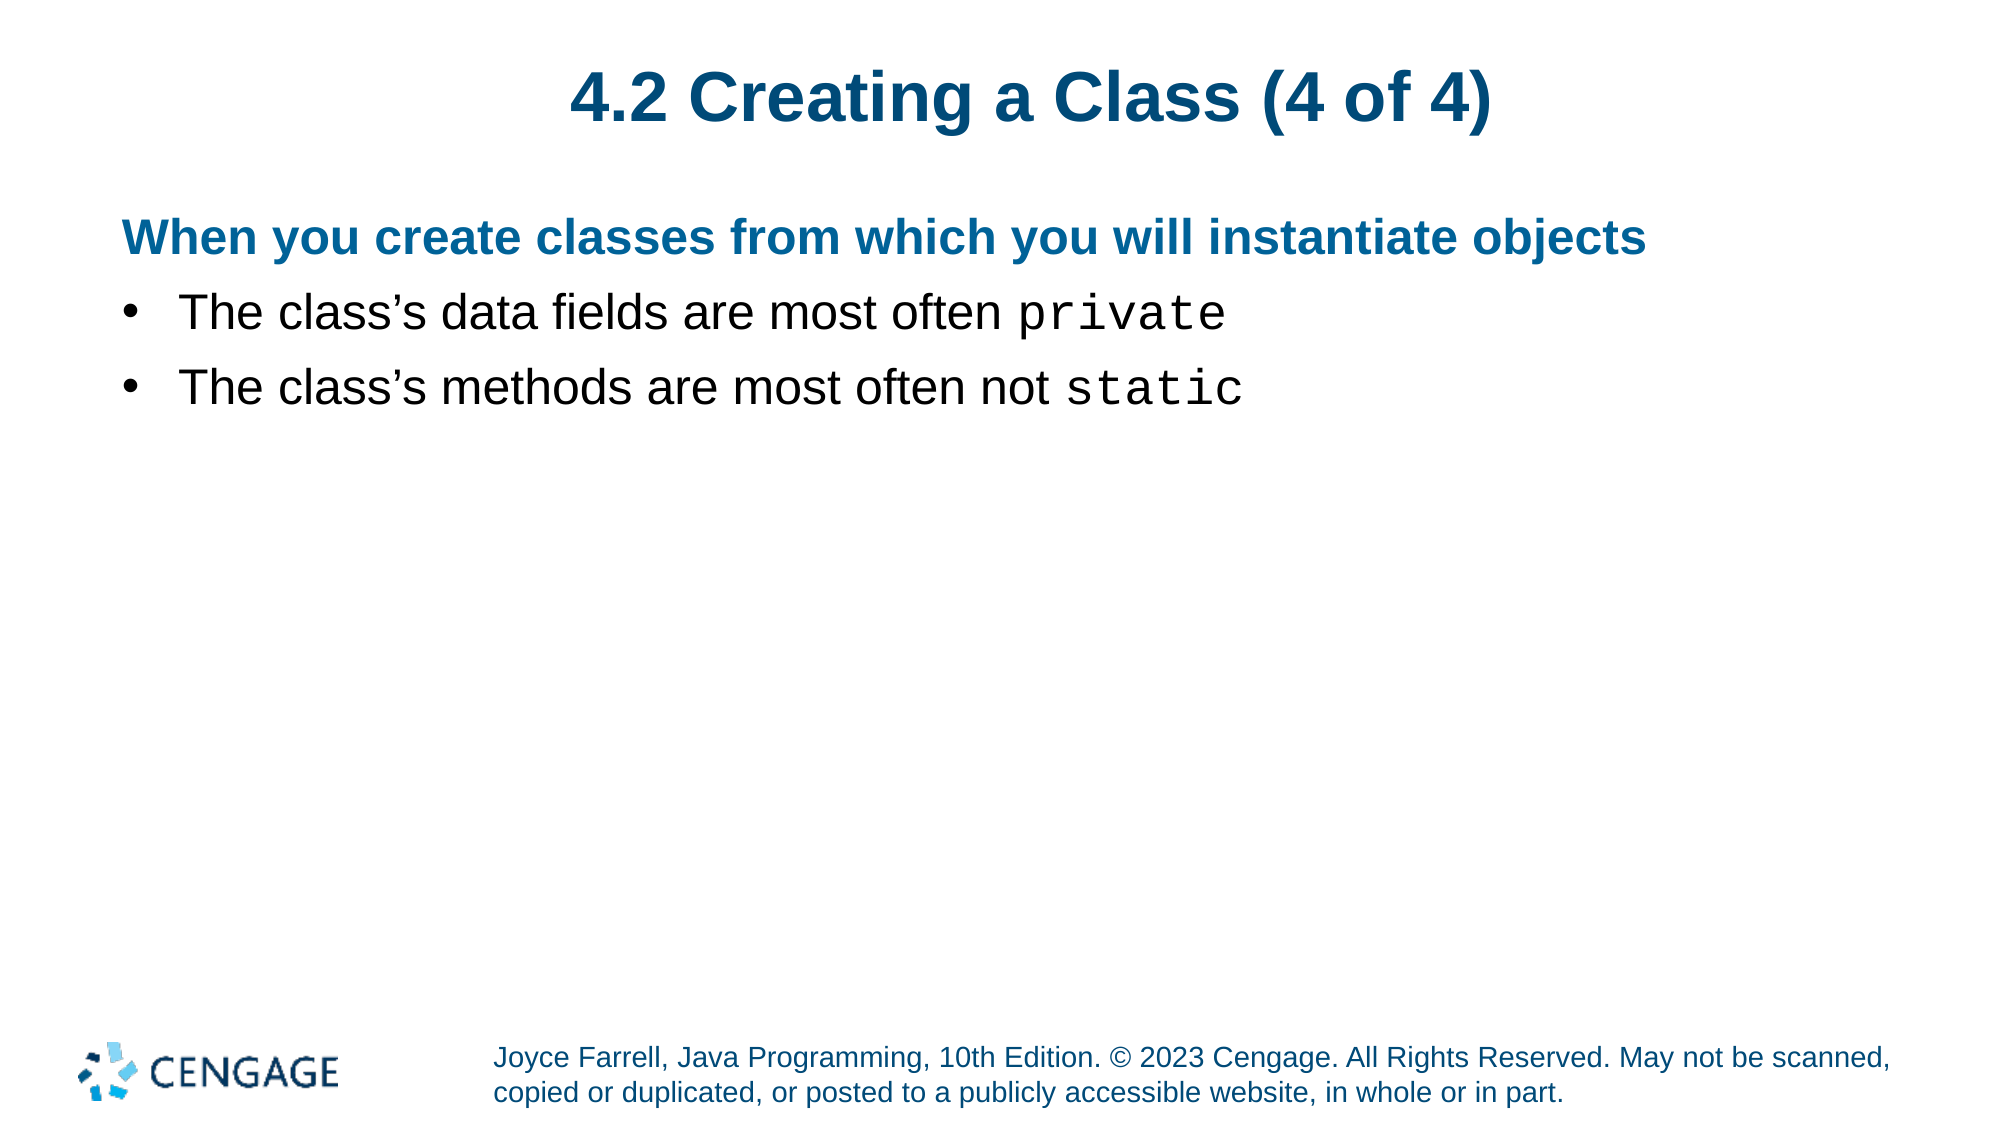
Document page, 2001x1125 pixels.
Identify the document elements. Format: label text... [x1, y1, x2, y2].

title 4.2 Creating a Class (4 of 4) [137, 59, 1928, 171]
picture [78, 1042, 338, 1101]
list When you create classes from which you will instantiate objects The class’s data fields are most often private The class’s methods are most often not static [121, 211, 1880, 824]
